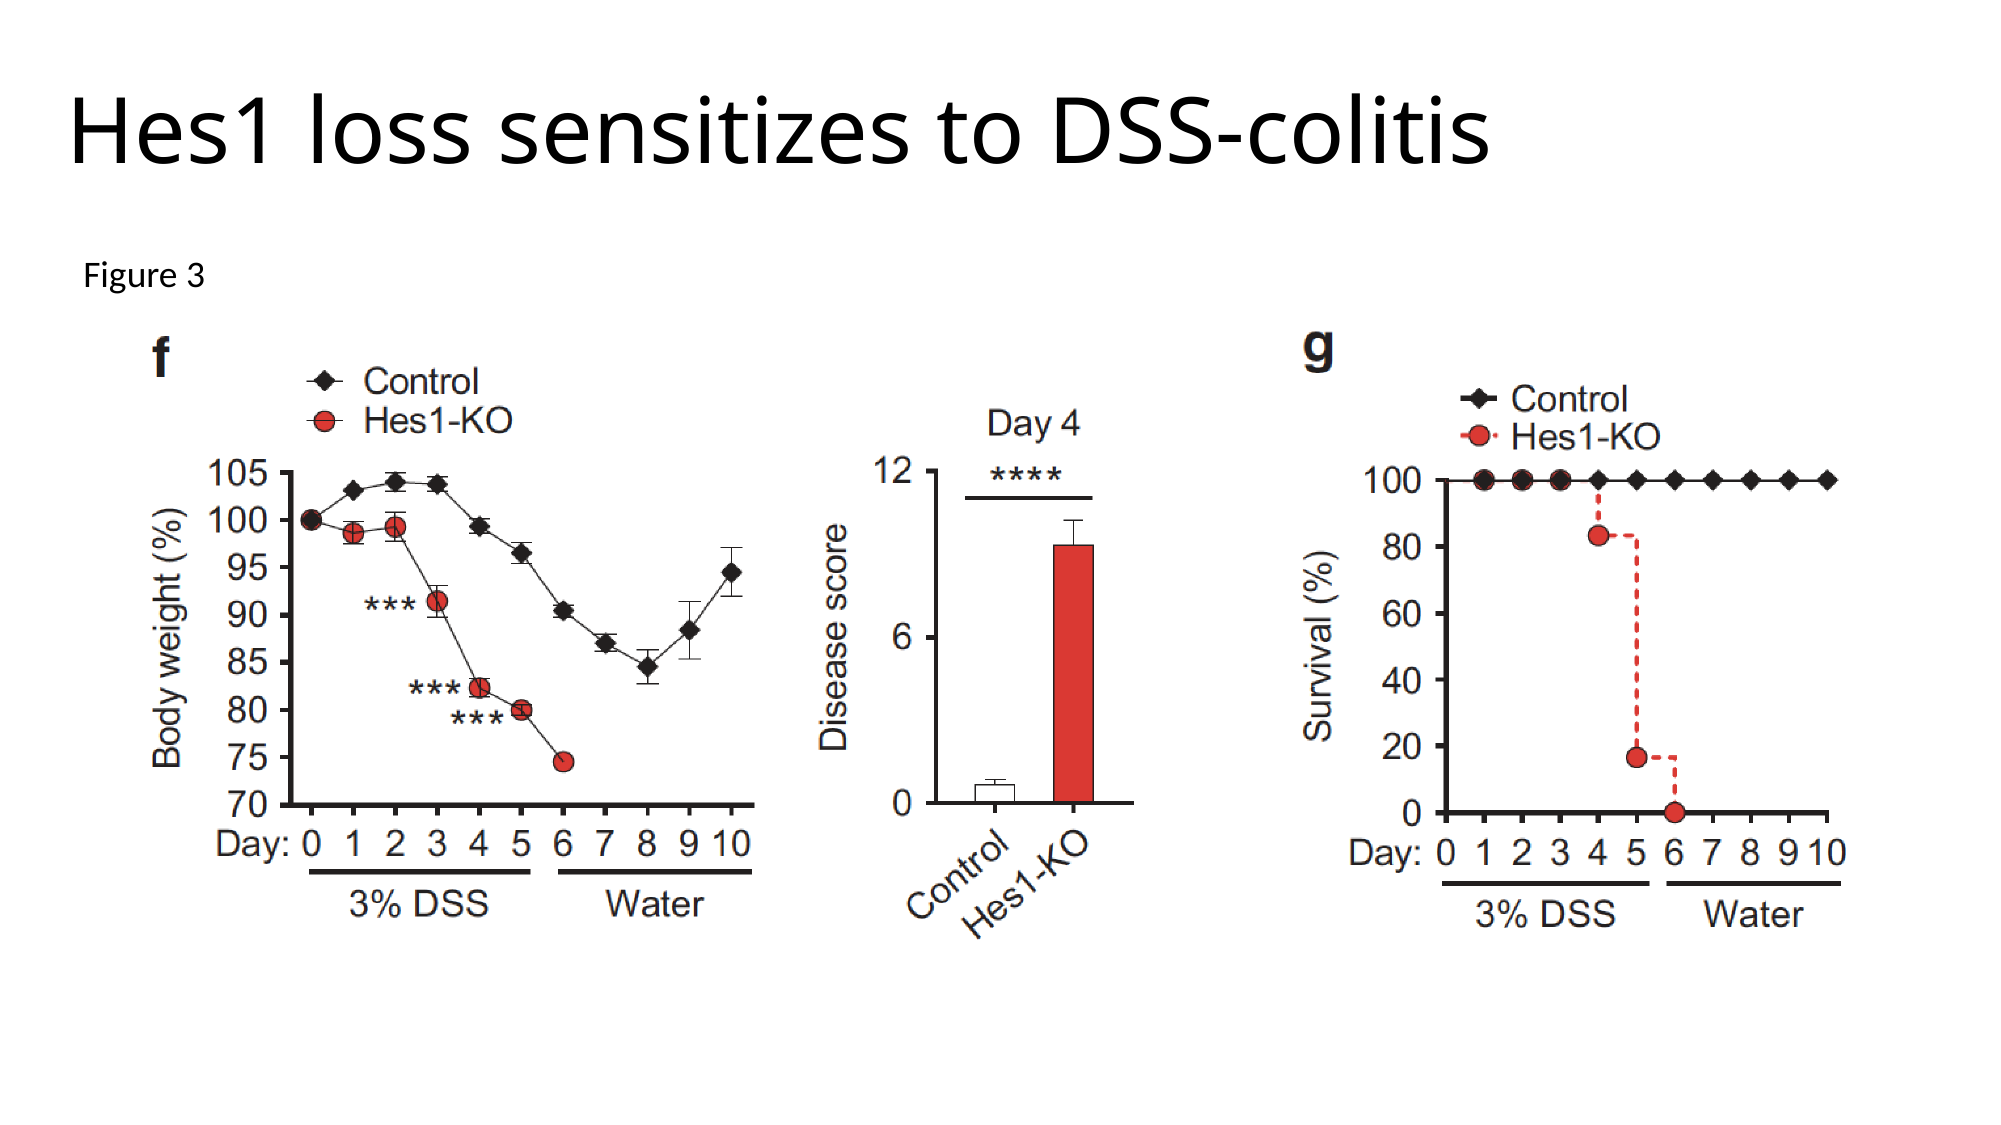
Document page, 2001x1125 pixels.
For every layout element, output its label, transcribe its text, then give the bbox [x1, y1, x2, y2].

picture [1228, 272, 1880, 979]
text_box Figure 3 [68, 242, 221, 303]
picture [128, 303, 1151, 958]
title Hes1 loss sensitizes to DSS-colitis [51, 50, 1956, 218]
